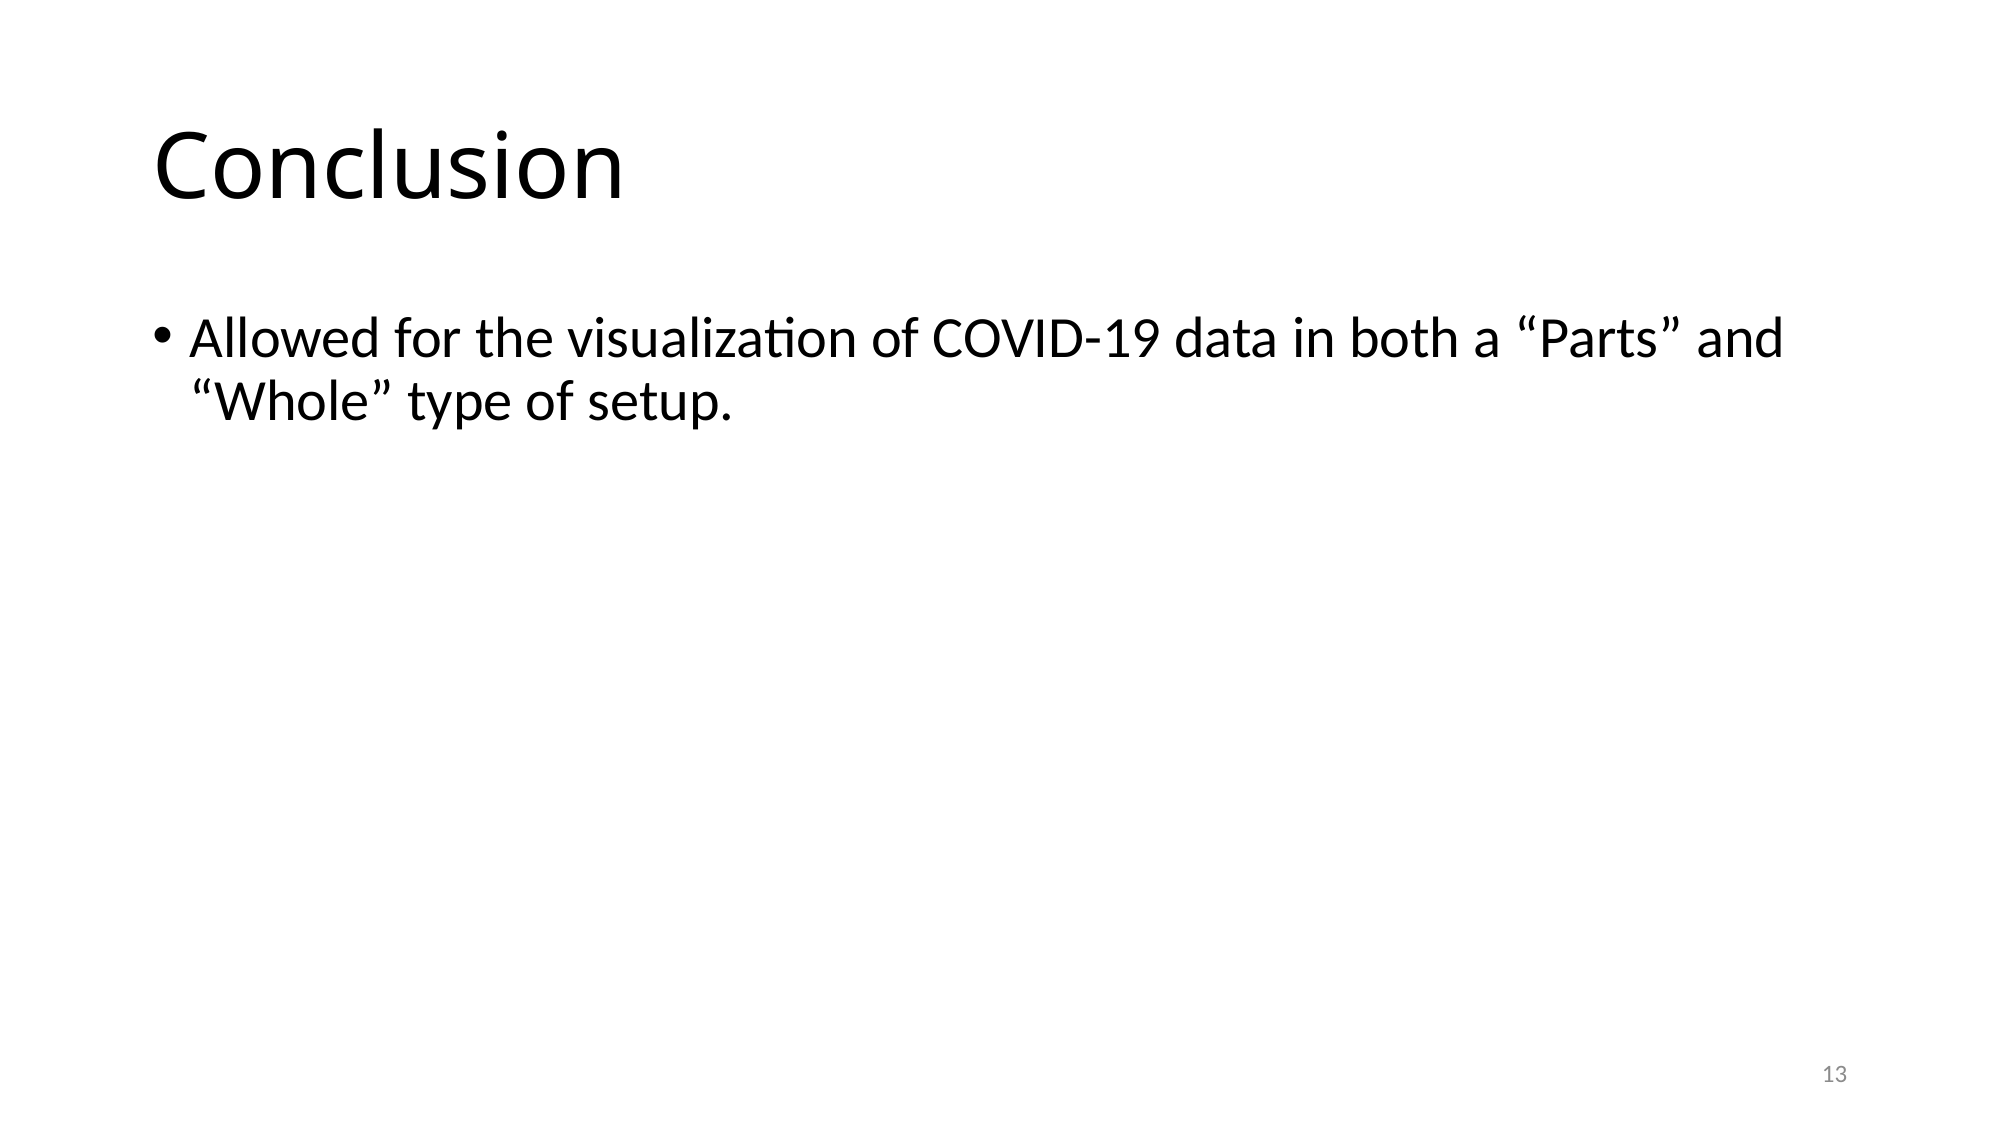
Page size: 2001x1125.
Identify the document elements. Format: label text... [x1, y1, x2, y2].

title Conclusion [137, 59, 1863, 278]
slide_number 13 [1412, 1042, 1863, 1103]
list Allowed for the visualization of COVID-19 data in both a “Parts” and “Whole” type of setup. [137, 299, 1863, 1014]
